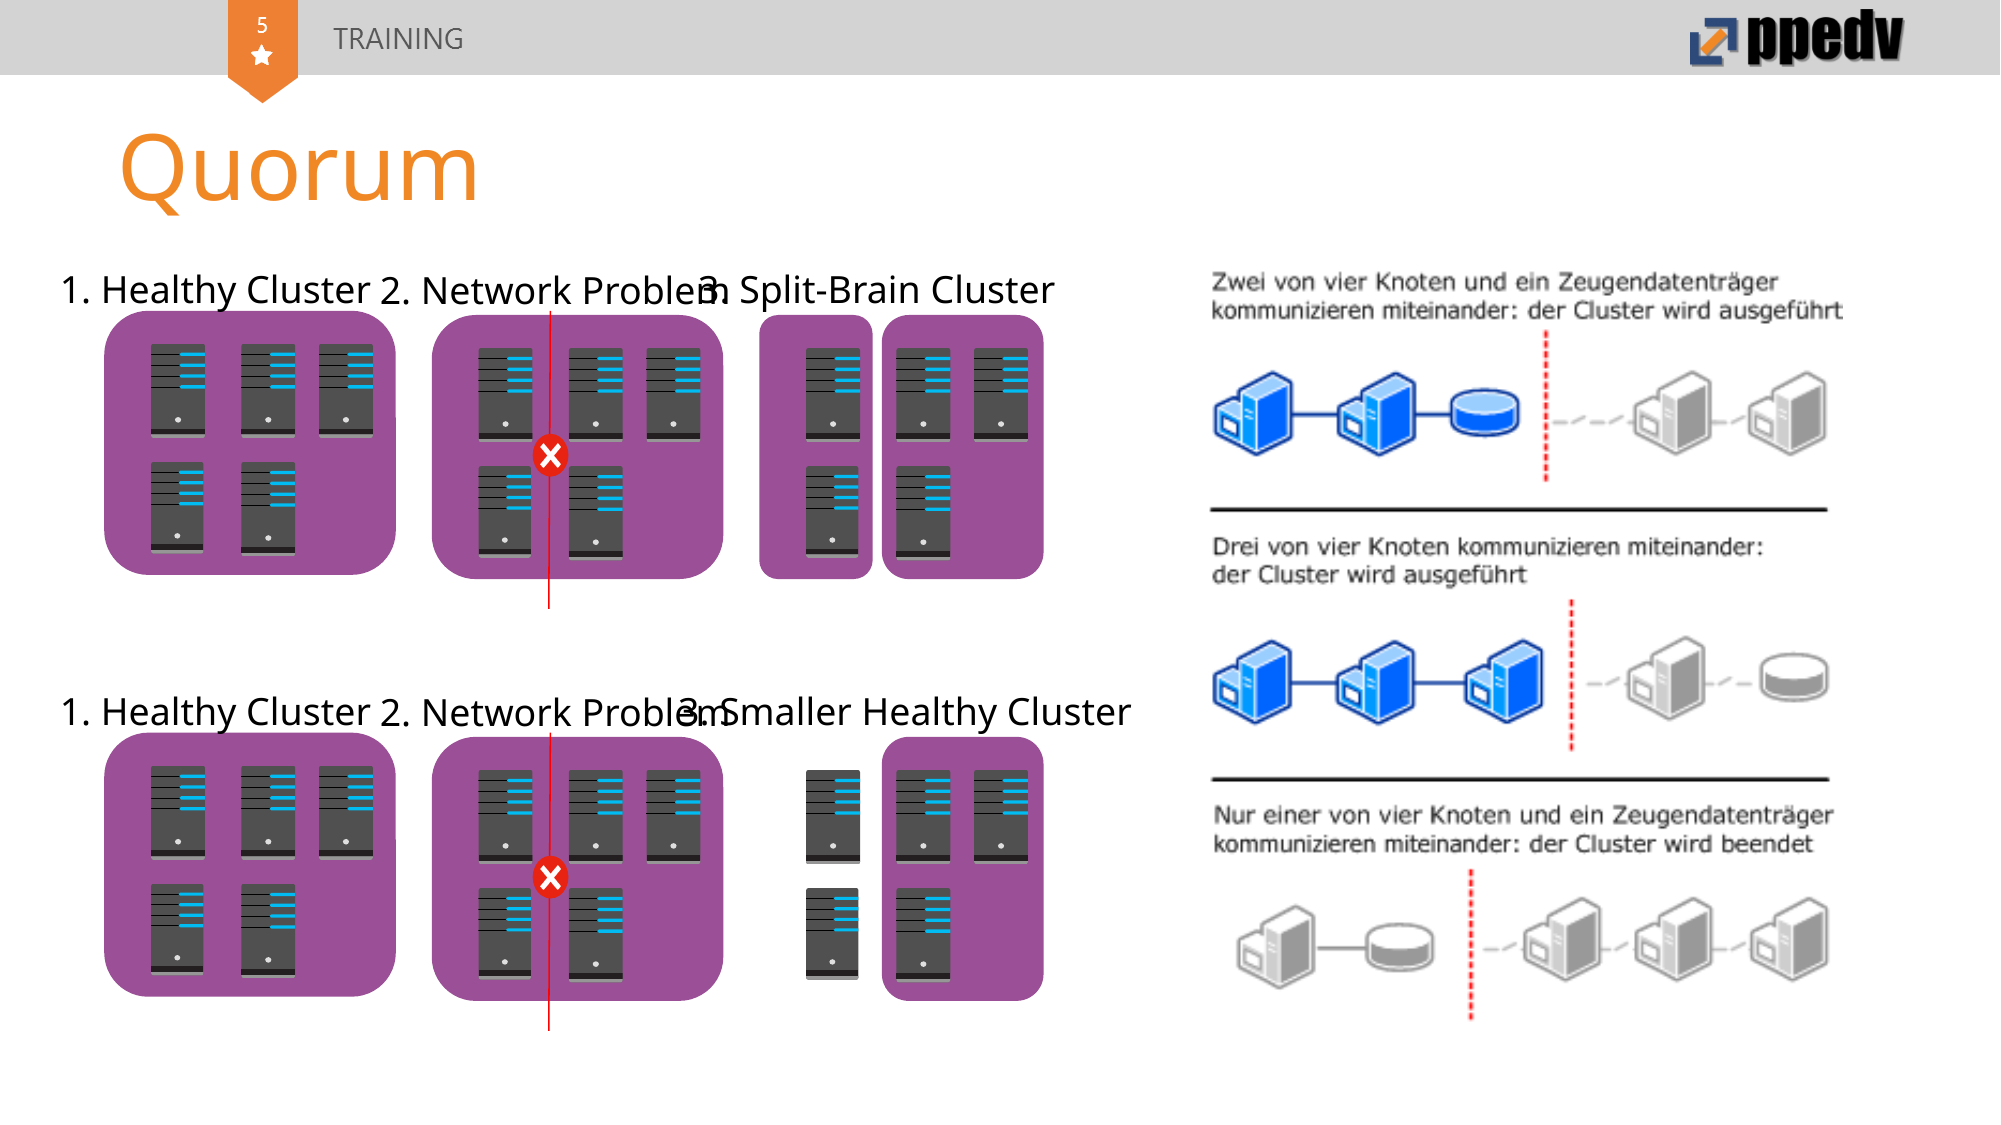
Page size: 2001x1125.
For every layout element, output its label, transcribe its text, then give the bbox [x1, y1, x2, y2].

title Quorum [102, 94, 1828, 249]
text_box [104, 258, 1052, 1031]
picture [1209, 266, 1843, 1024]
picture [0, 0, 2000, 104]
